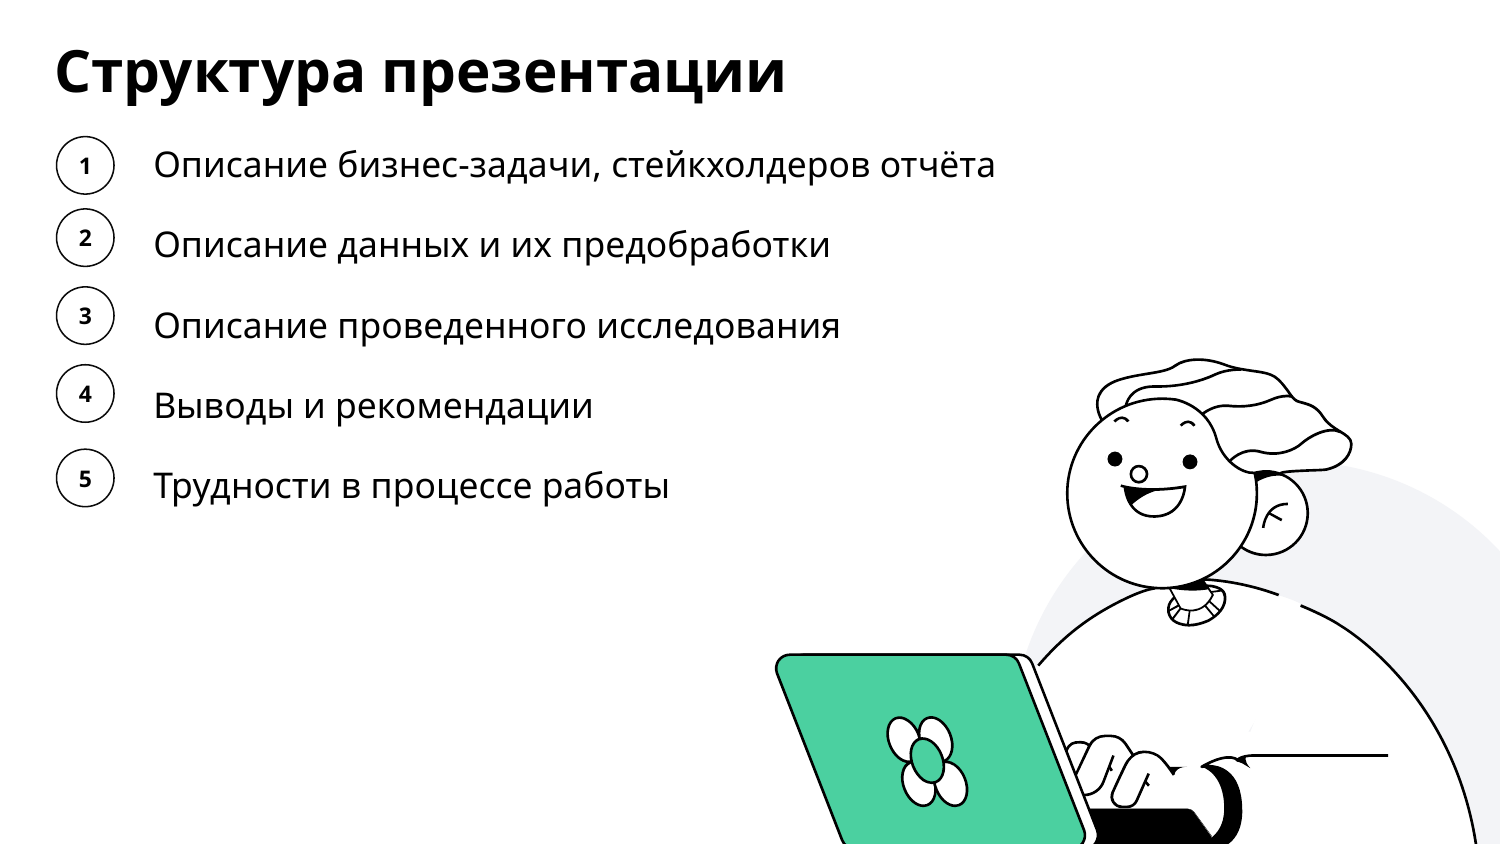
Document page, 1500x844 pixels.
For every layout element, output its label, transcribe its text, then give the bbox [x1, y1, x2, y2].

text_box 3 [56, 286, 115, 345]
text_box 2 [56, 208, 115, 267]
text_box 1 [56, 136, 115, 195]
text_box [773, 355, 1500, 844]
text_box Структура презентации [54, 42, 1453, 105]
text_box 5 [56, 449, 115, 507]
text_box Описание бизнес-задачи, стейкхолдеров отчёта Описание данных и их предобработки Описание проведенного исследования Выводы и рекомендации Трудности в процессе работы [153, 142, 1469, 713]
text_box 4 [56, 364, 115, 423]
